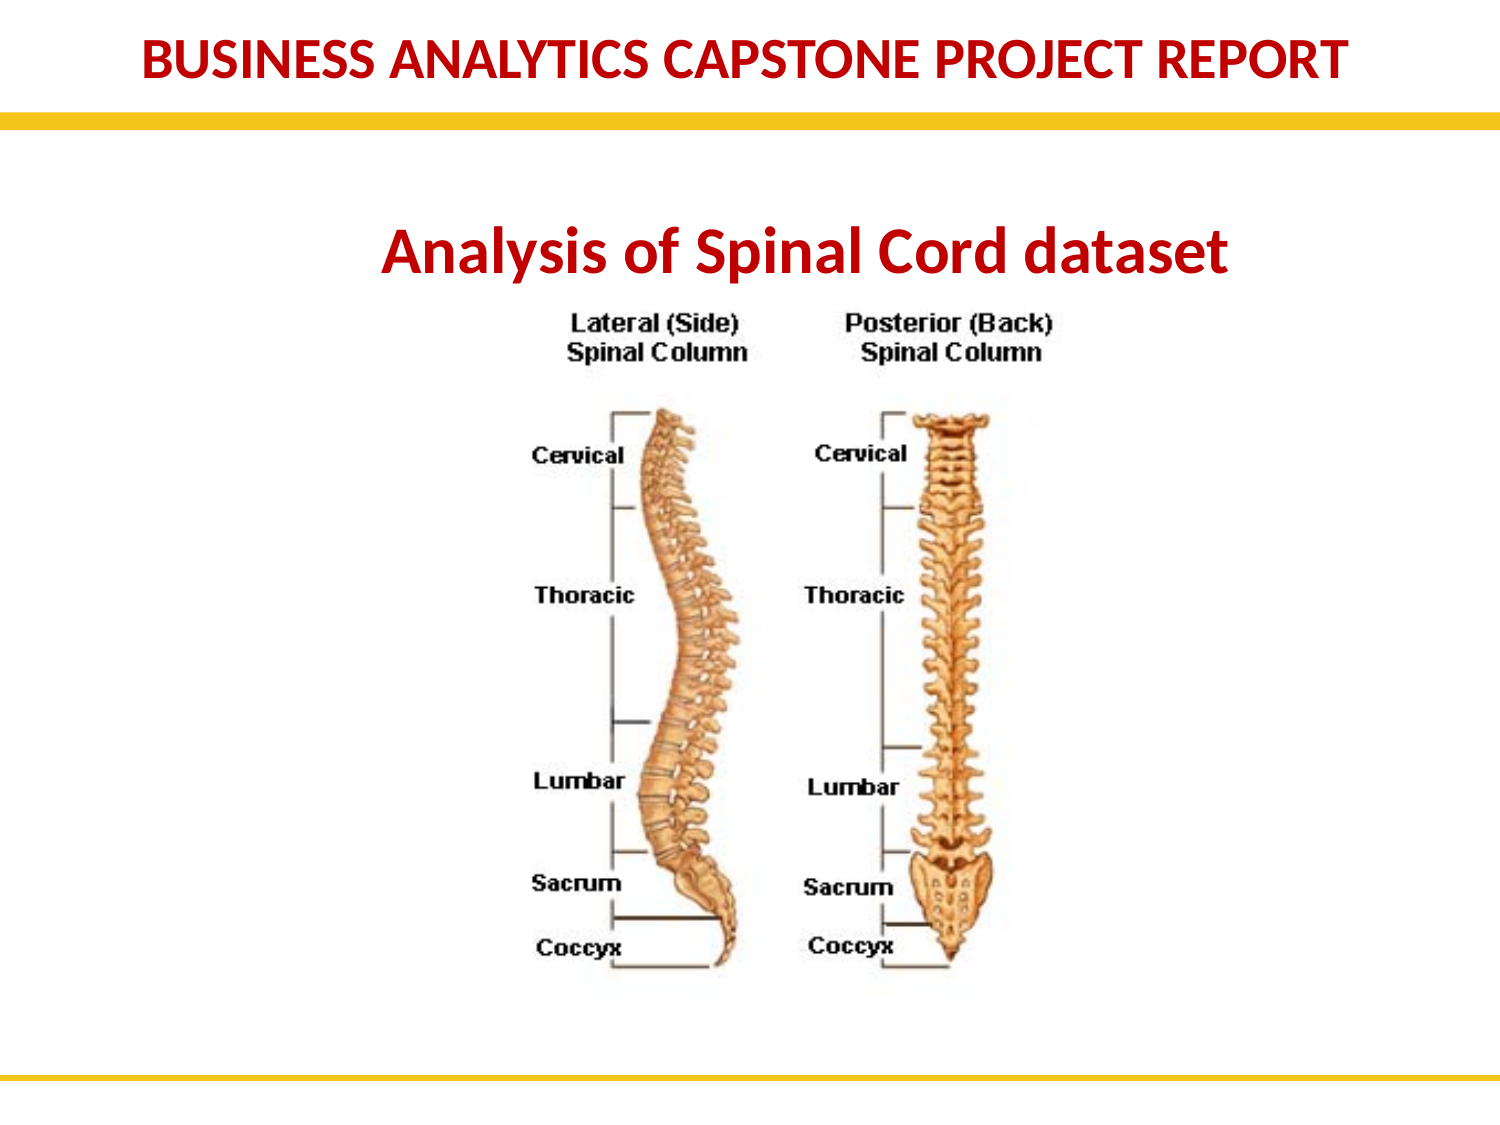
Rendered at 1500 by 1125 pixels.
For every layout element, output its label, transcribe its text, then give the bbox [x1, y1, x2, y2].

text_box [0, 1073, 1500, 1083]
text_box Analysis of Spinal Cord dataset [112, 199, 1500, 295]
text_box [0, 110, 1500, 132]
picture [479, 295, 1088, 1026]
text_box BUSINESS ANALYTICS CAPSTONE PROJECT REPORT [126, 12, 1364, 98]
